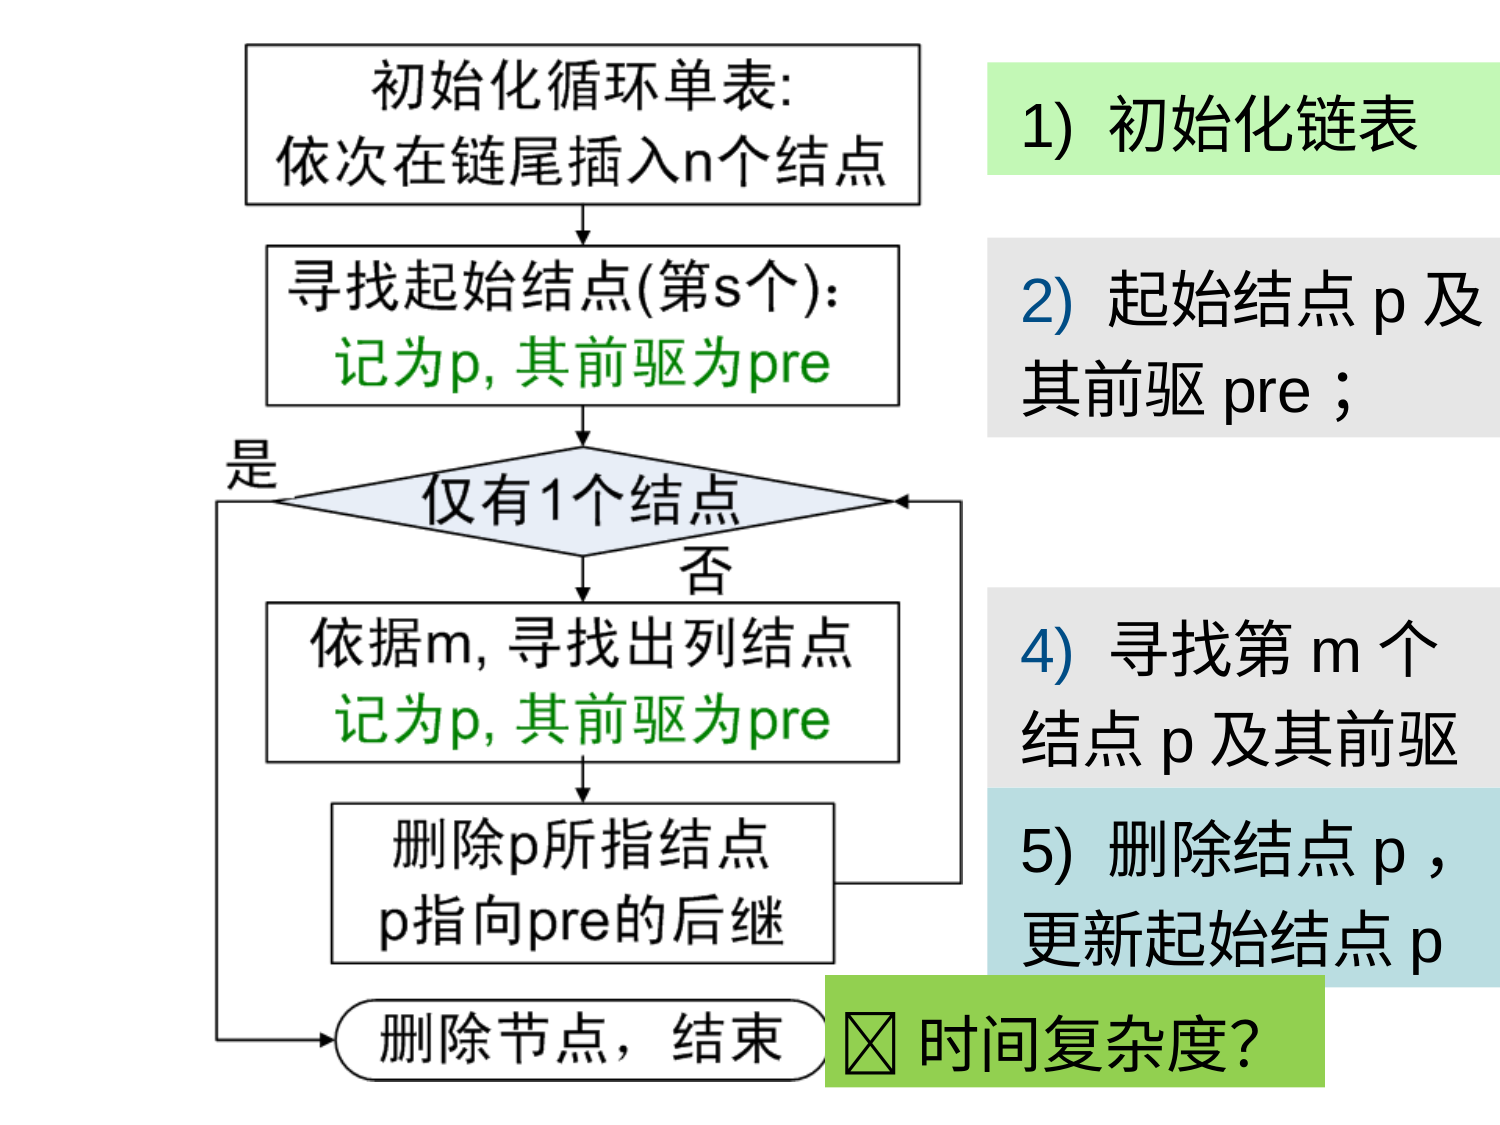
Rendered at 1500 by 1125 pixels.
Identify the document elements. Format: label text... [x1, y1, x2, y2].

text_box 时间复杂度？ [964, 975, 1325, 1088]
text_box 5) 删除结点p，更新起始结点p [987, 787, 1500, 988]
text_box 1) 初始化链表 [987, 62, 1500, 175]
picture [209, 43, 963, 1082]
text_box 4) 寻找第m个结点p及其前驱pre [987, 587, 1500, 787]
text_box 2) 起始结点p及其前驱pre； [987, 237, 1500, 438]
